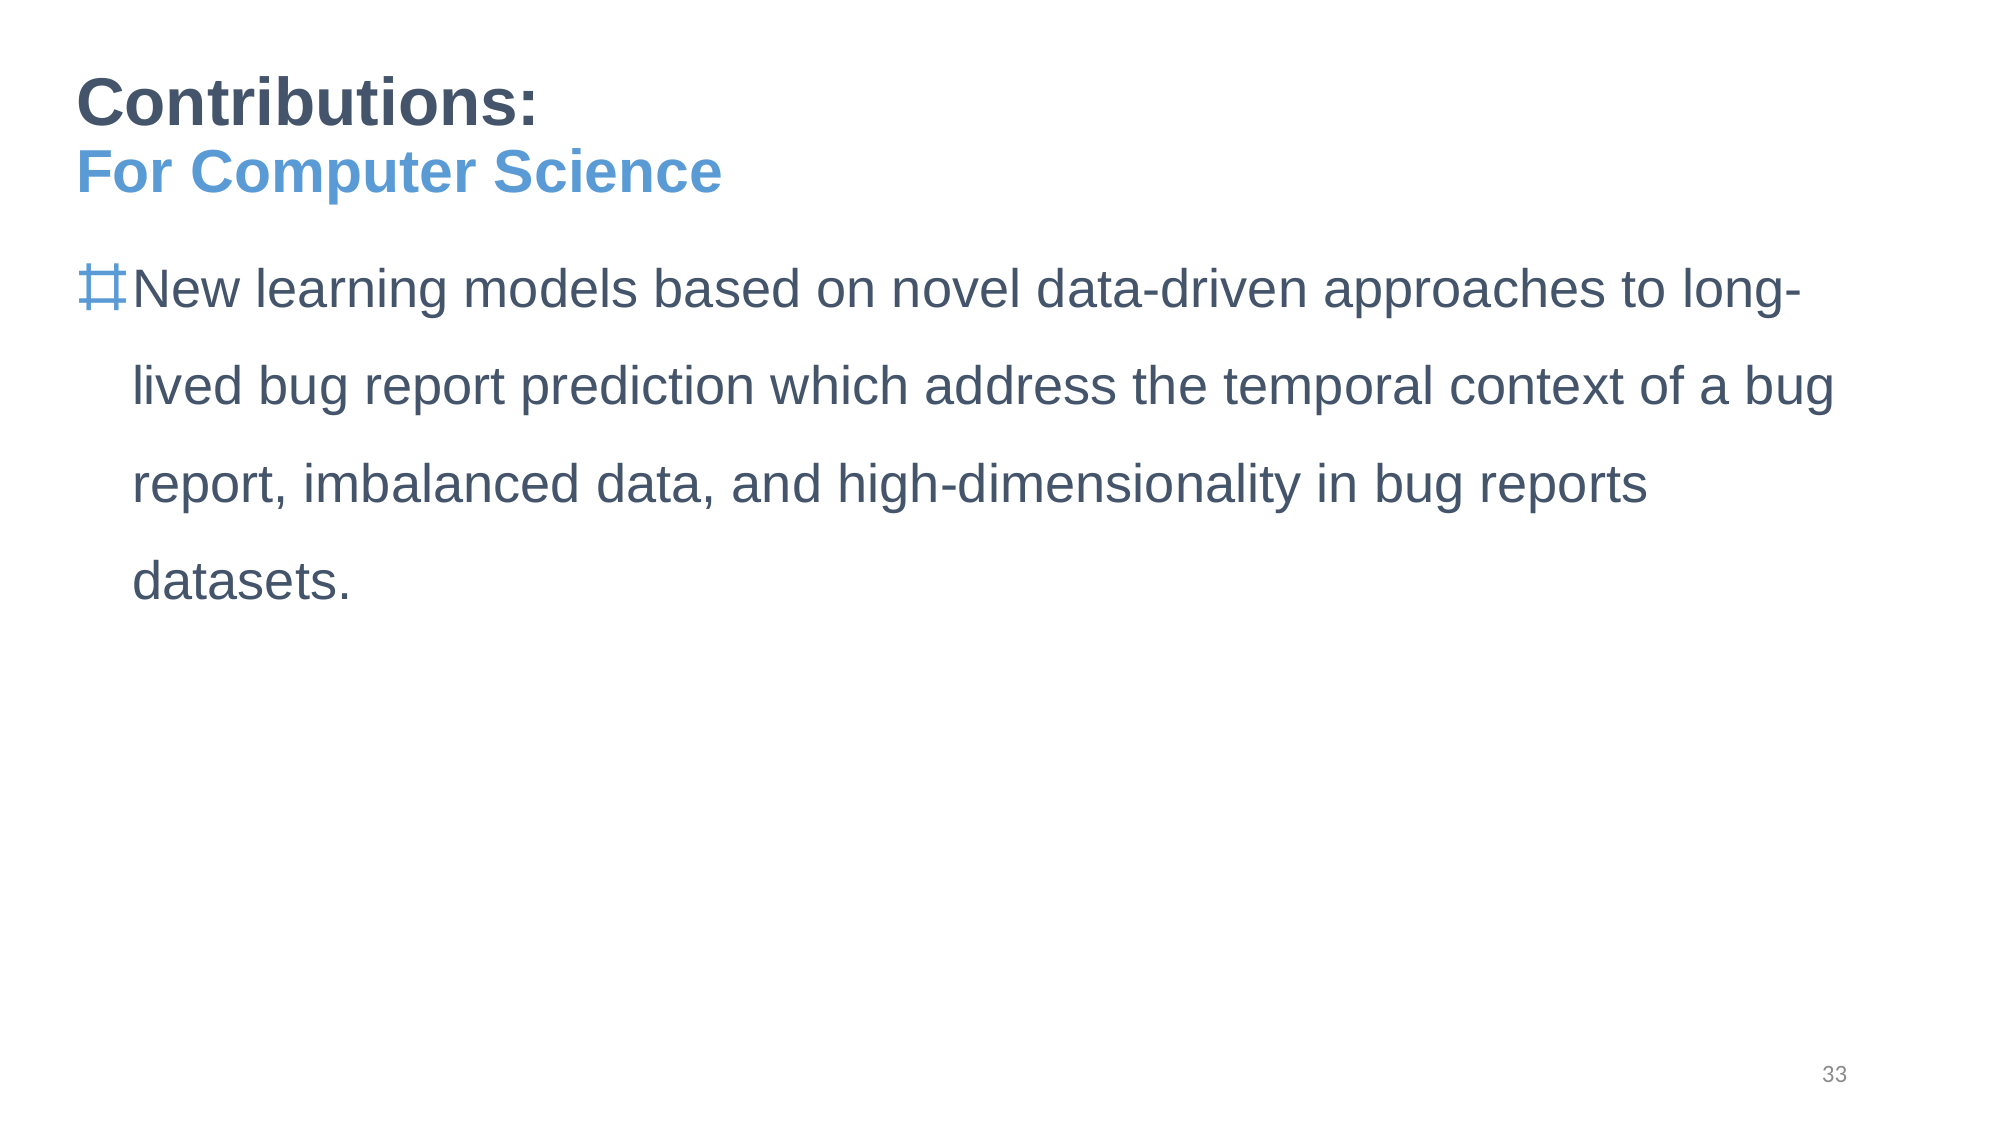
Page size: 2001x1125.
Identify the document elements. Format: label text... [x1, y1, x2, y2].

text_box New learning models based on novel data-driven approaches to long-lived bug report prediction which address the temporal context of a bug report, imbalanced data, and high-dimensionality in bug reports datasets. [61, 213, 1883, 618]
slide_number 33 [1412, 1042, 1863, 1103]
title Contributions: For Computer Science [61, 59, 1787, 213]
